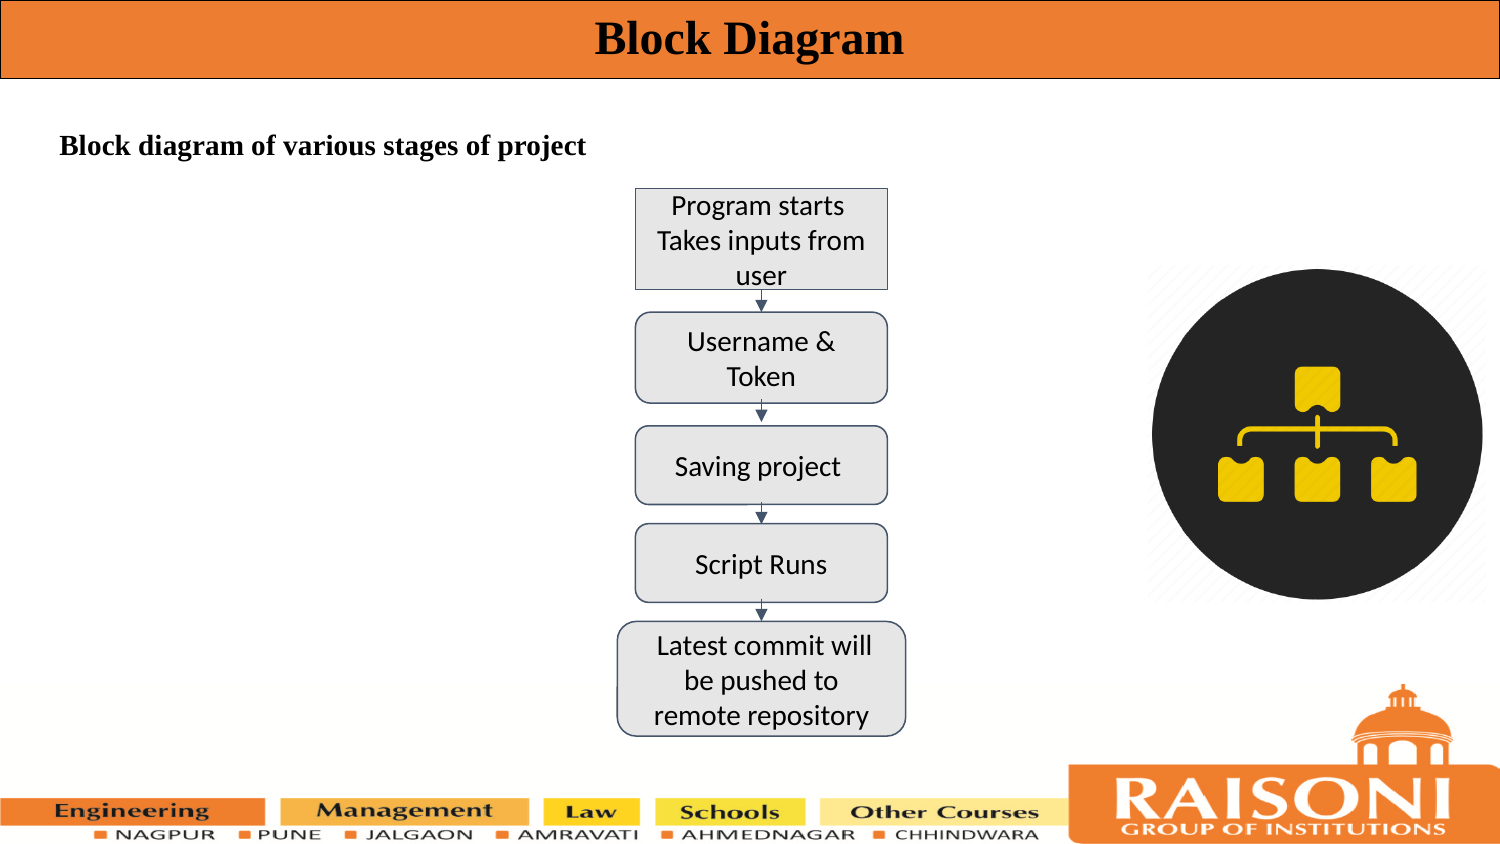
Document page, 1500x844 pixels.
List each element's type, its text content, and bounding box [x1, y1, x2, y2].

text_box Latest commit will be pushed to remote repository [617, 621, 906, 682]
picture [0, 684, 1500, 844]
text_box Program starts Takes inputs from user [635, 188, 888, 290]
text_box Saving project [635, 425, 888, 505]
text_box Script Runs [635, 523, 888, 603]
text_box Block Diagram [0, 0, 1500, 79]
picture [1148, 265, 1486, 603]
text_box Username & Token [635, 312, 888, 404]
text_box Block diagram of various stages of project [48, 120, 607, 168]
